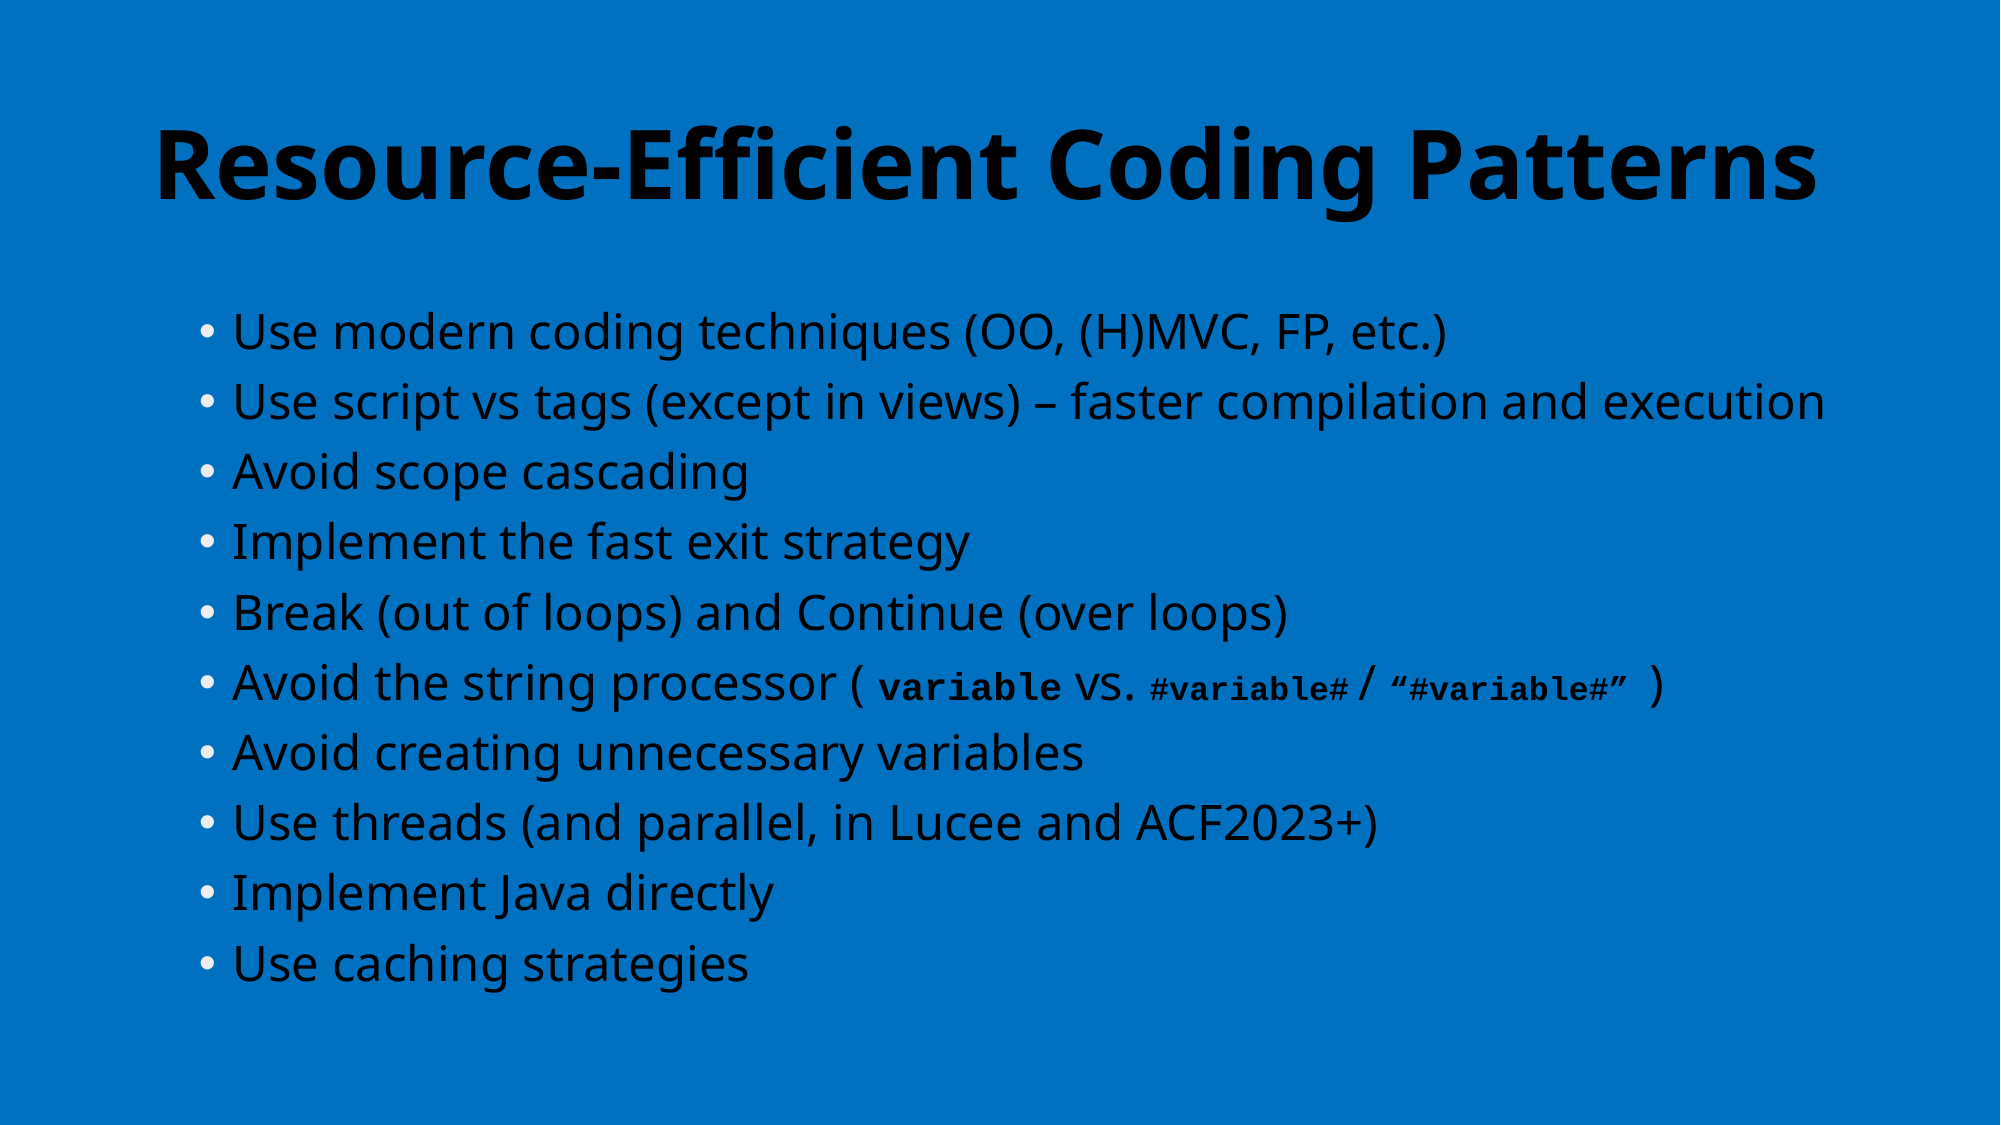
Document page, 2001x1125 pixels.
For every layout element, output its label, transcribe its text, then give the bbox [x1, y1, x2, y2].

list Use modern coding techniques (OO, (H)MVC, FP, etc.) Use script vs tags (except in views) – faster compilation and execution Avoid scope cascading Implement the fast exit strategy Break (out of loops) and Continue (over loops) Avoid the string processor ( variable vs. #variable# / “#variable#” ) Avoid creating unnecessary variables Use threads (and parallel, in Lucee and ACF2023+) Implement Java directly Use caching strategies [183, 299, 1863, 1014]
title Resource-Efficient Coding Patterns [137, 59, 1863, 278]
